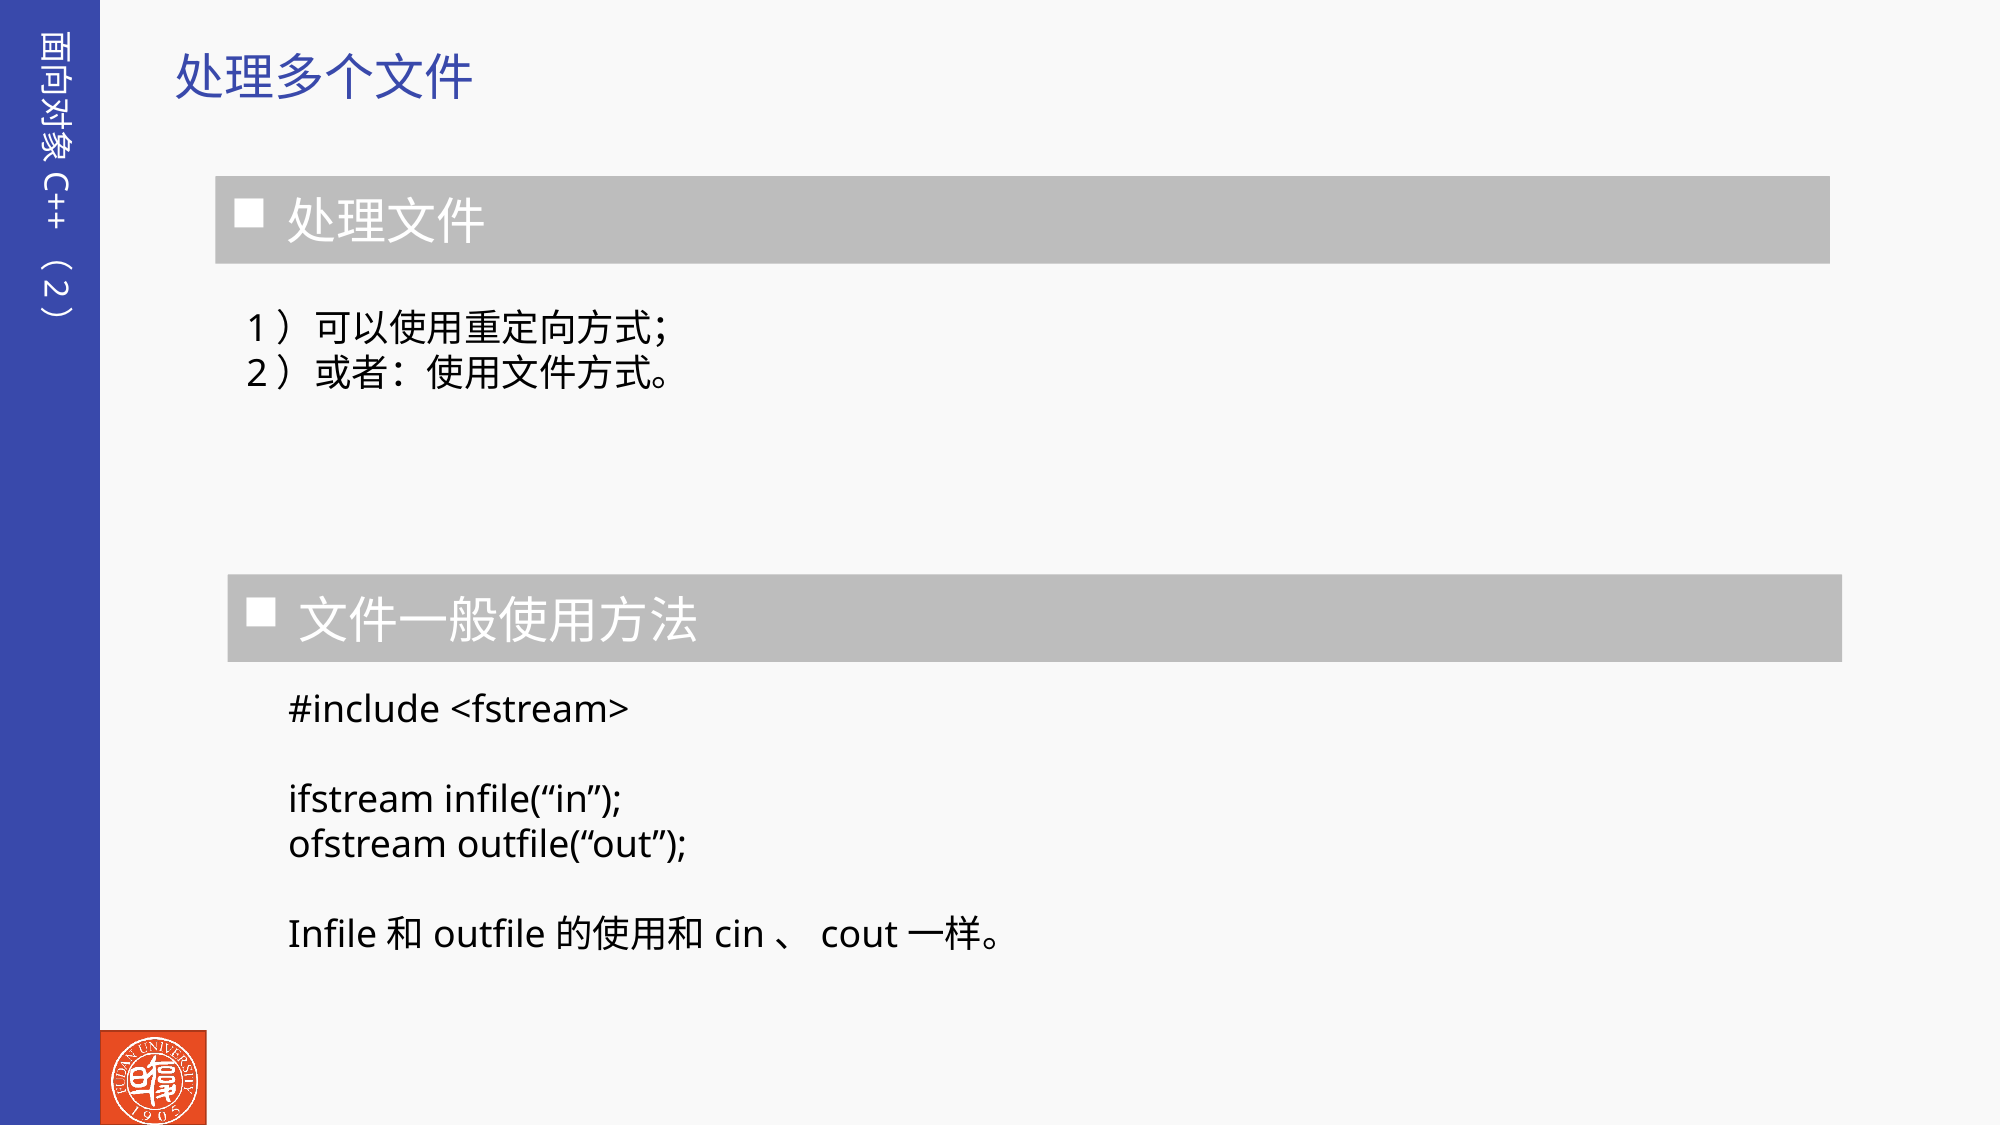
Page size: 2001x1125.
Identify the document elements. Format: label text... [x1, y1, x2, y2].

text_box 处理文件 [213, 175, 1831, 265]
text_box [0, 0, 101, 1125]
text_box 1）可以使用重定向方式； 2）或者：使用文件方式。 [231, 296, 1601, 402]
text_box 文件一般使用方法 [225, 573, 1844, 663]
text_box #include <fstream> ifstream infile(“in”); ofstream outfile(“out”); Infile和outfile的使用和cin、cout一样。 [273, 677, 1274, 963]
picture [111, 1037, 198, 1125]
text_box 面向对象C++（2） [14, 15, 86, 316]
text_box 处理多个文件 [159, 37, 490, 113]
